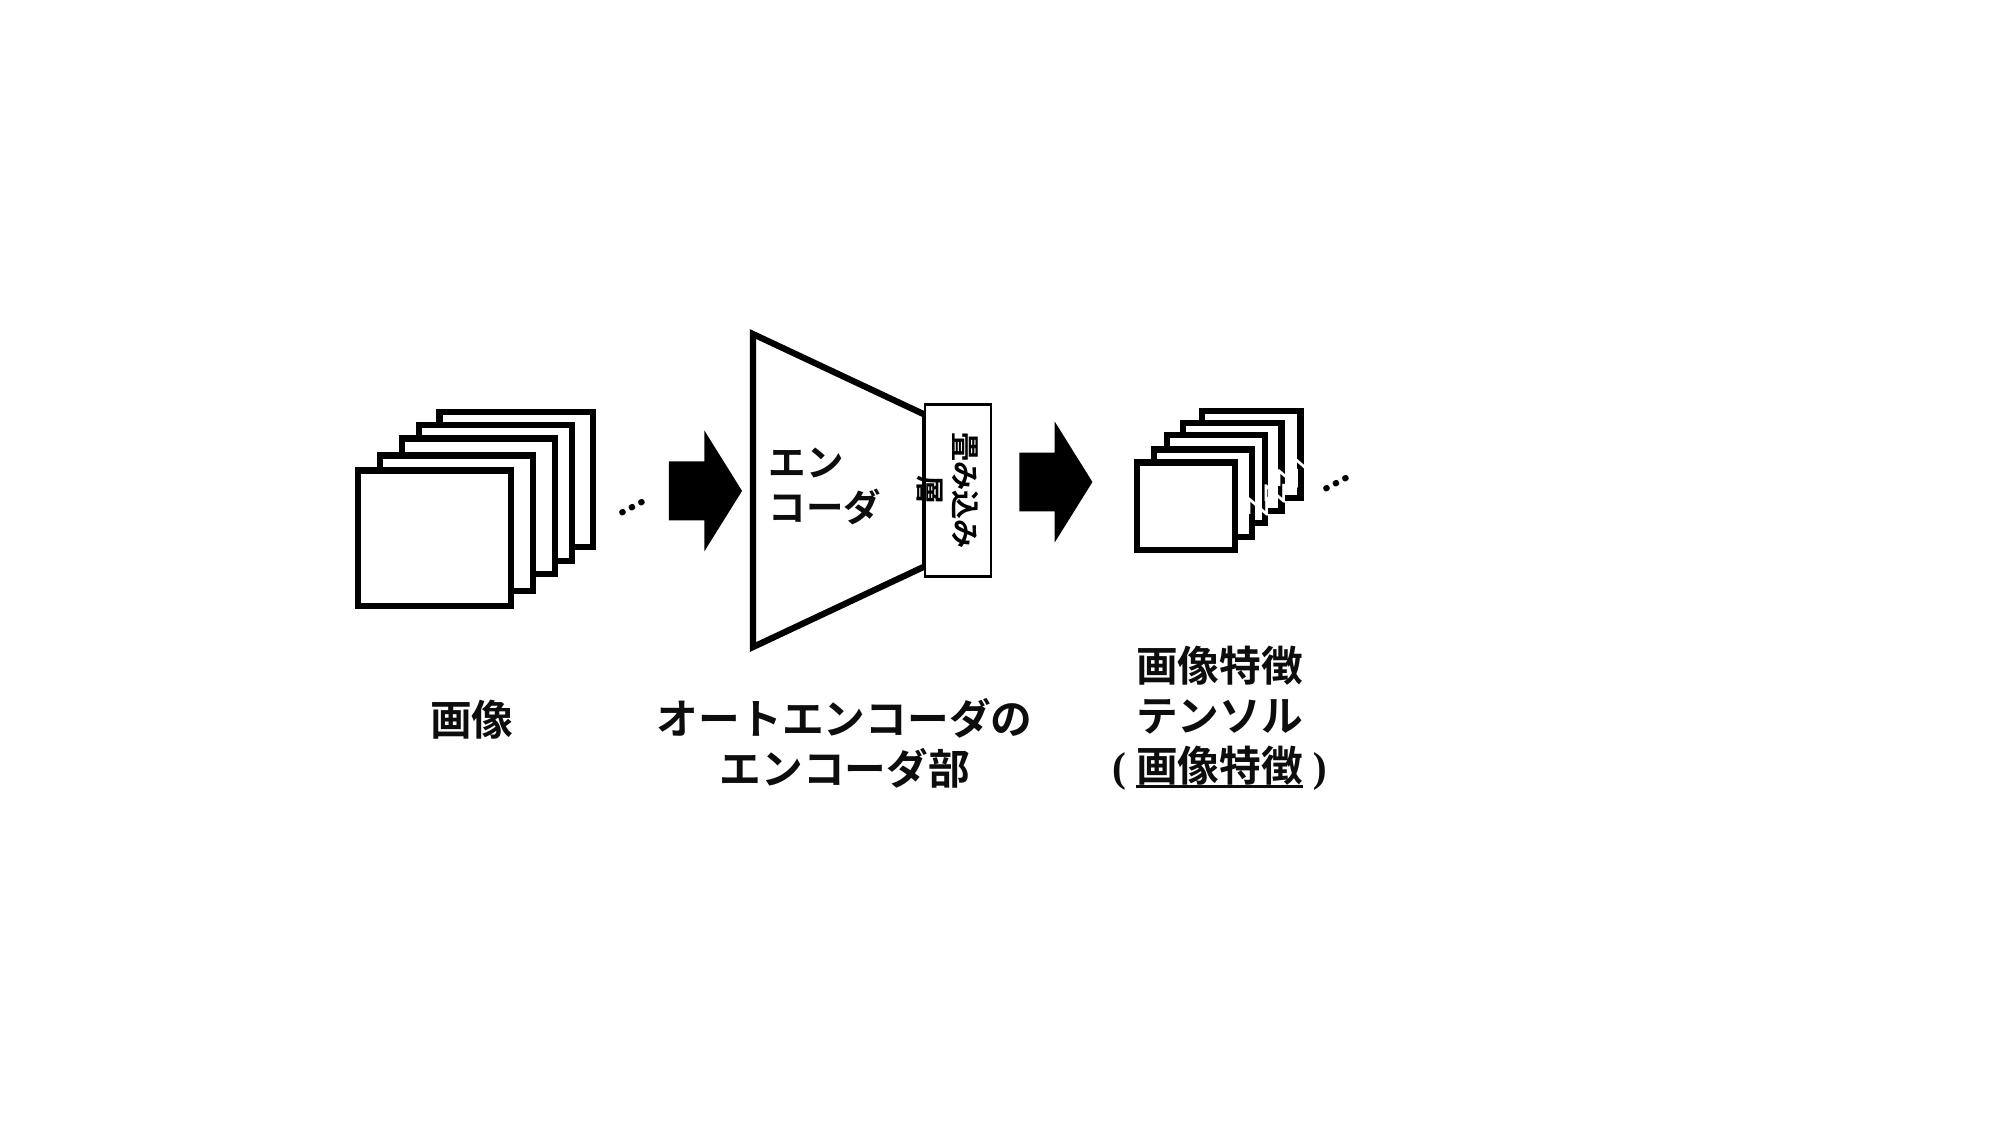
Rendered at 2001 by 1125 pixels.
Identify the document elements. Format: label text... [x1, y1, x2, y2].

text_box [751, 332, 924, 649]
text_box [438, 411, 594, 548]
text_box ｚｚｚｚ [1153, 448, 1253, 538]
text_box ｚｚｚｚ [1166, 434, 1266, 524]
text_box [357, 470, 512, 607]
text_box [401, 438, 556, 575]
text_box … [585, 447, 684, 538]
text_box 畳み込み層 [924, 403, 992, 578]
text_box [379, 455, 534, 592]
text_box ｚｚｚｚ [1136, 462, 1236, 551]
text_box 画像 [358, 695, 586, 751]
text_box 画像特徴 テンソル (画像特徴) [1080, 632, 1359, 798]
text_box エン コーダ [754, 386, 926, 537]
text_box … [1301, 423, 1389, 514]
text_box ｚｚｚｚ [1201, 410, 1301, 499]
text_box オートエンコーダの エンコーダ部 [592, 685, 1097, 800]
text_box [668, 430, 743, 552]
text_box [418, 424, 573, 562]
text_box [1019, 421, 1093, 543]
text_box ｚｚｚｚ [1182, 422, 1283, 512]
